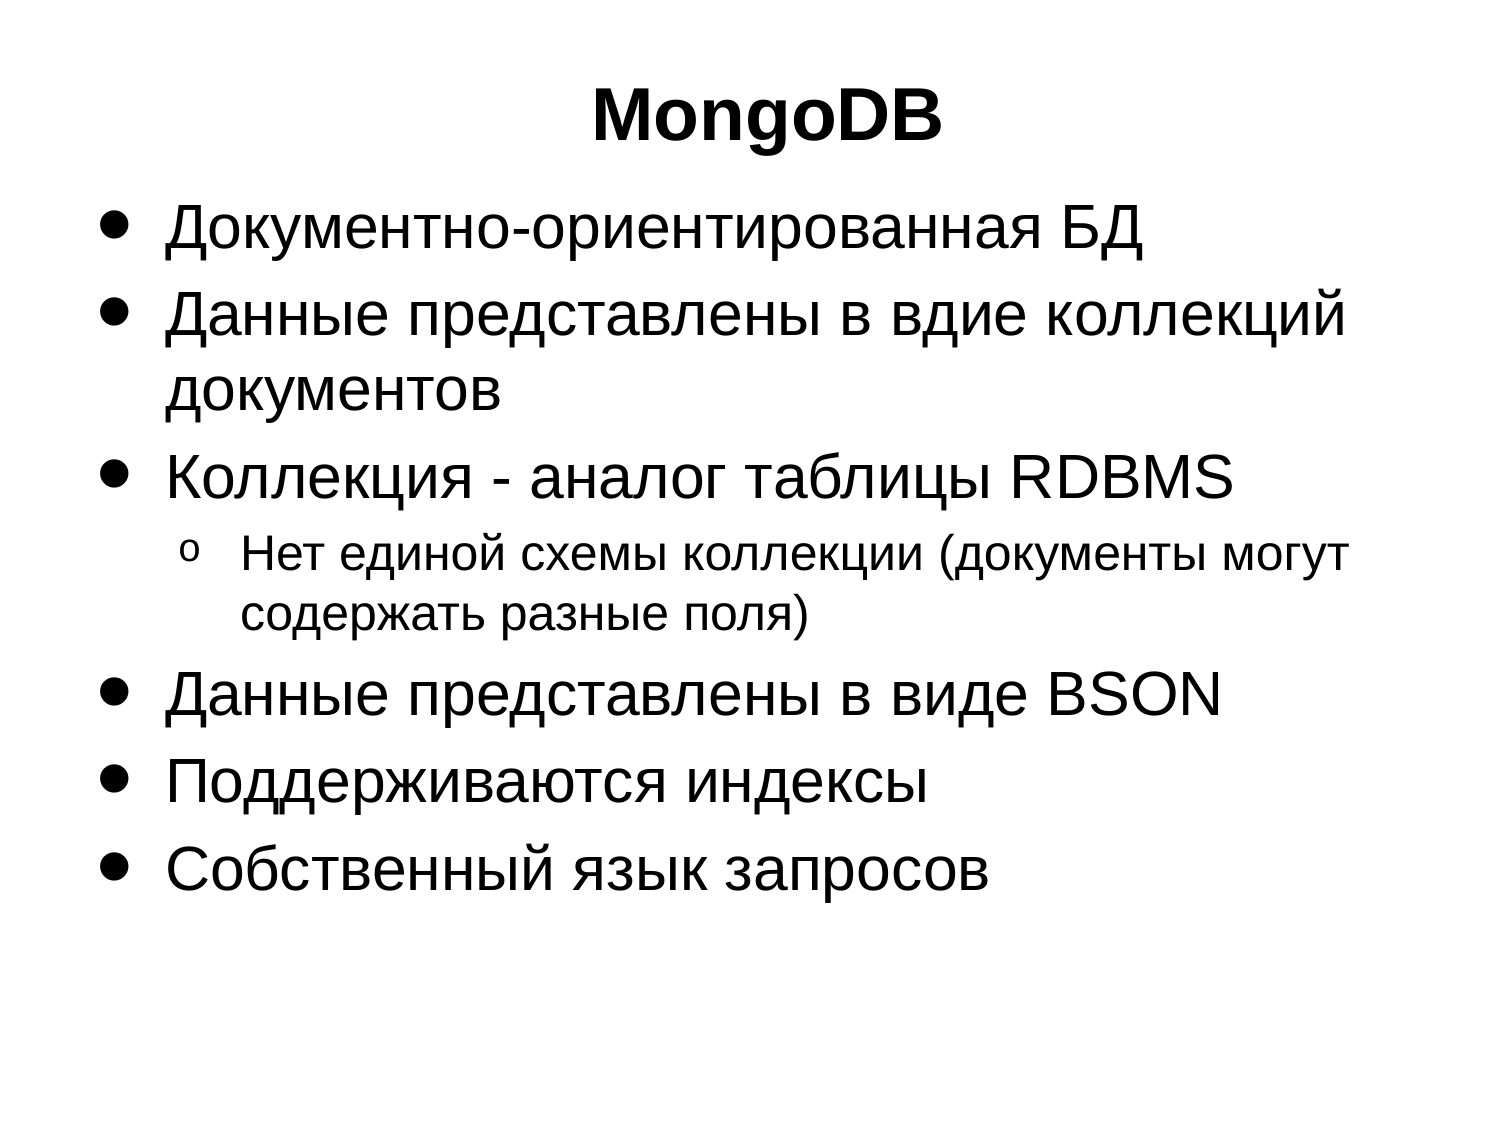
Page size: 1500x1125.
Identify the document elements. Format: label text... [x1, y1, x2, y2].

title MongoDB [75, 45, 1425, 170]
list Документно-ориентированная БД Данные представлены в вдие коллекций документов Коллекция - аналог таблицы RDBMS Нет единой схемы коллекции (документы могут содержать разные поля) Данные представлены в виде BSON Поддерживаются индексы Собственный язык запросов [75, 170, 1425, 1078]
